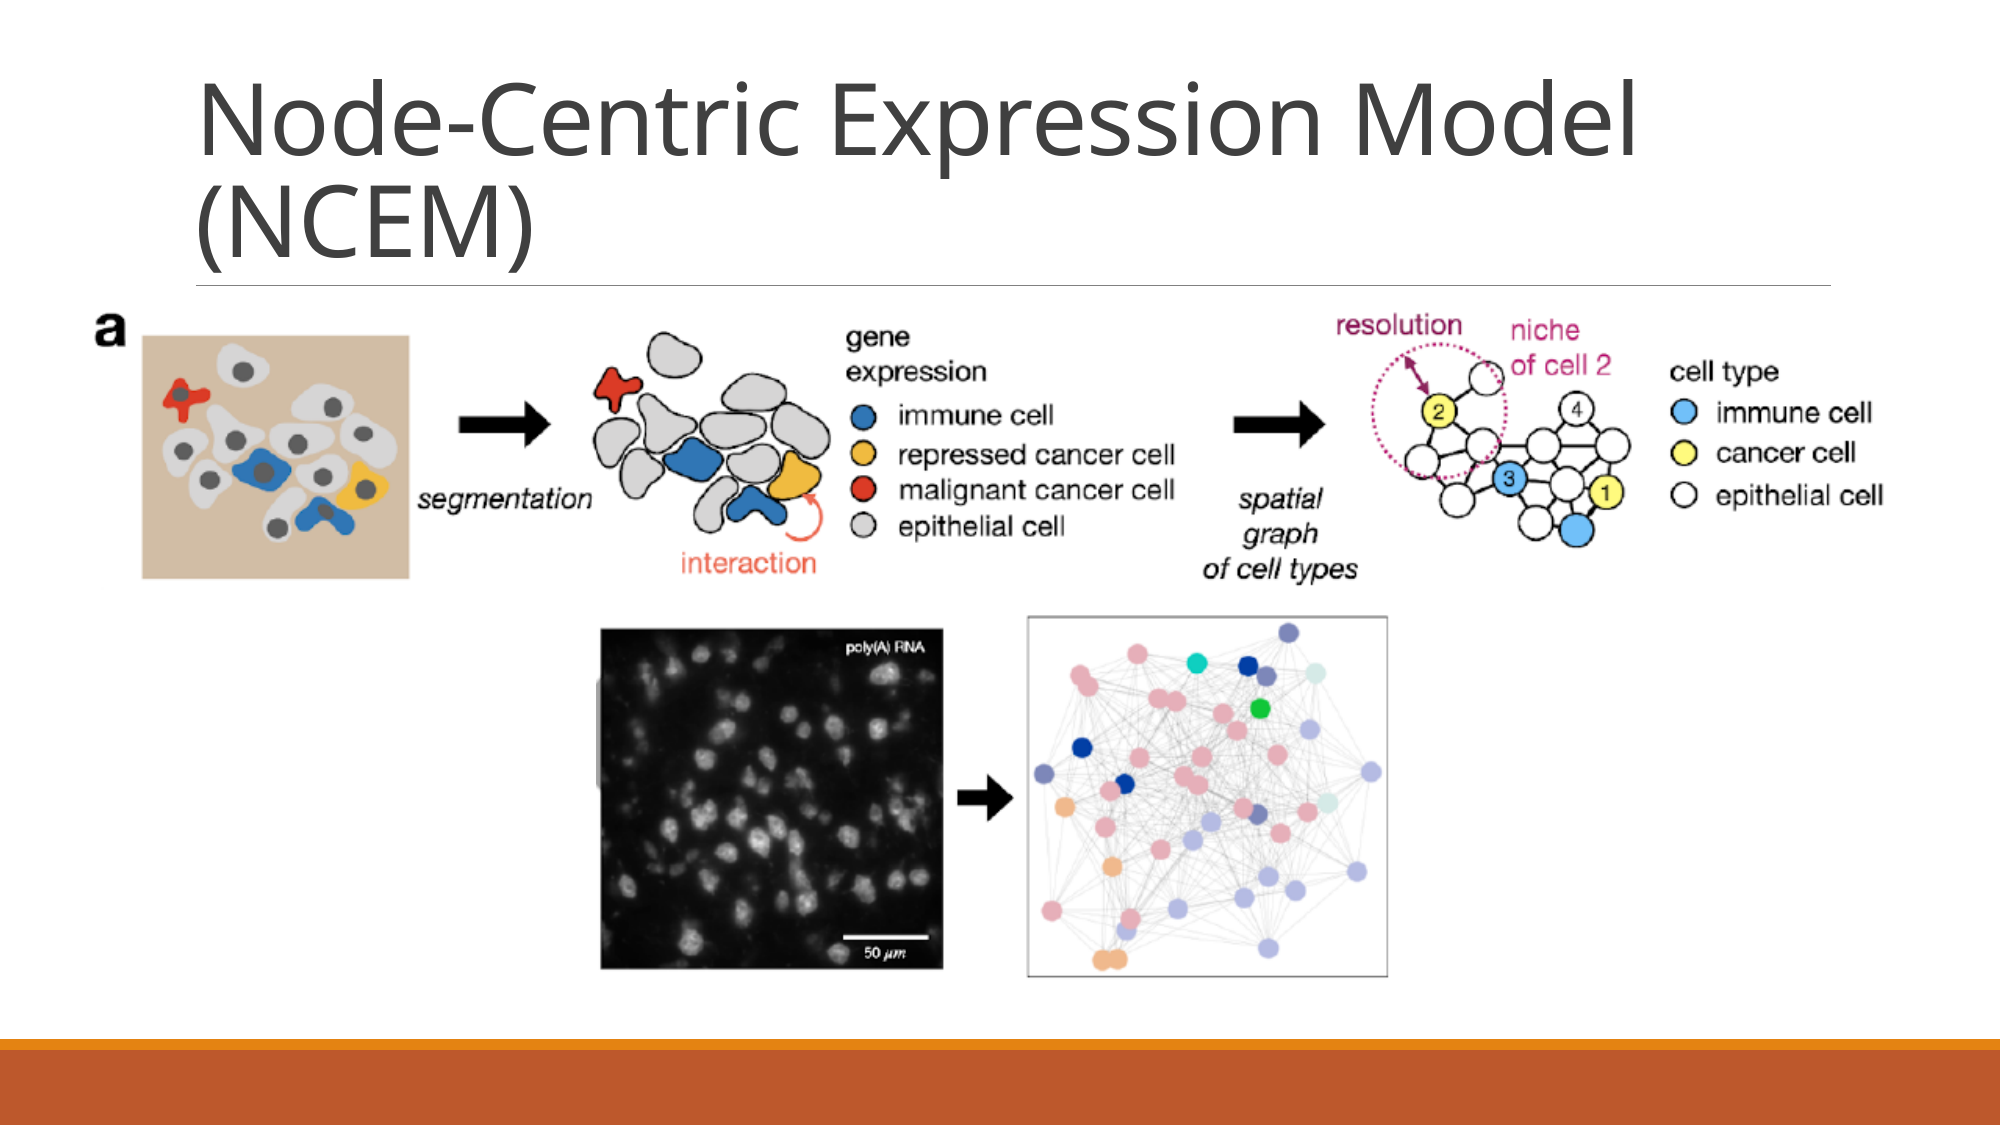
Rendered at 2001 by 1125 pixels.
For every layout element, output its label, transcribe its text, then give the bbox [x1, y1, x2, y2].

title Node-Centric Expression Model (NCEM) [180, 47, 1830, 285]
picture [68, 296, 1932, 1020]
